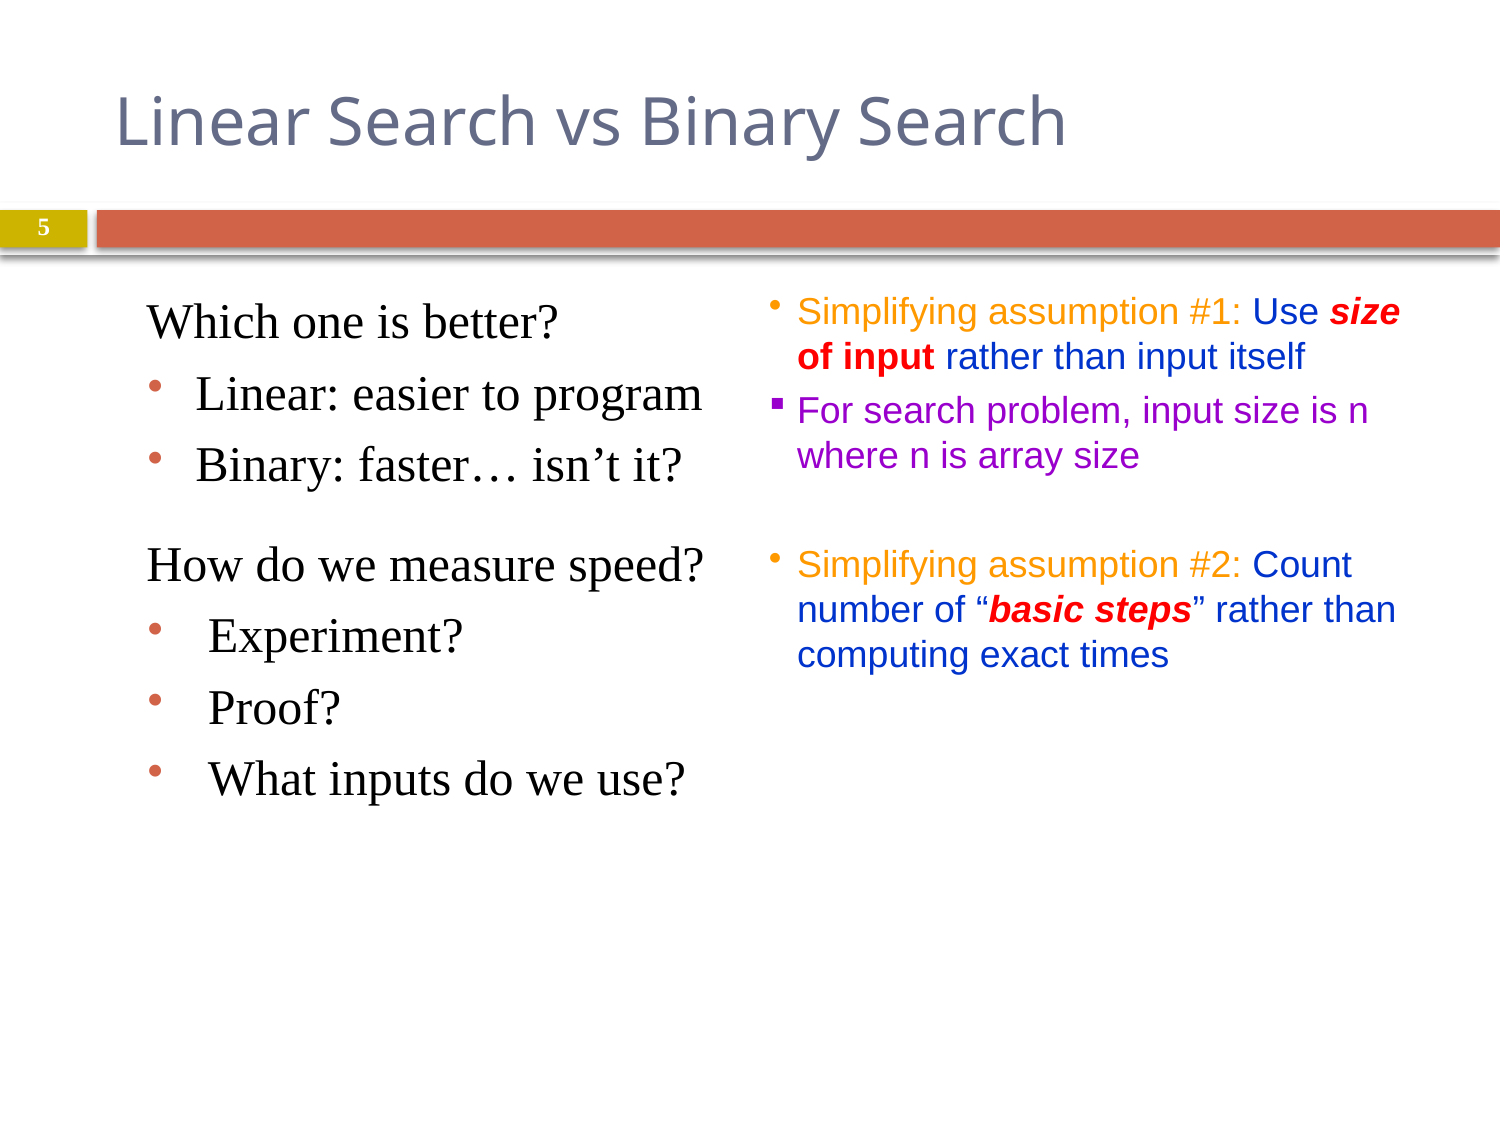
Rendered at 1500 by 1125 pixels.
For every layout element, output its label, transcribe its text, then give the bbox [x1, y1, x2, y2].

slide_number 5 [0, 208, 88, 249]
text_box Which one is better? Linear: easier to program Binary: faster… isn’t it? How do we measure speed? Experiment? Proof? What inputs do we use? [124, 281, 770, 938]
title Linear Search vs Binary Search [99, 37, 1438, 200]
text_box Simplifying assumption #1: Use size of input rather than input itself For search problem, input size is n where n is array size Simplifying assumption #2: Count number of “basic steps” rather than computing exact times [762, 287, 1425, 988]
